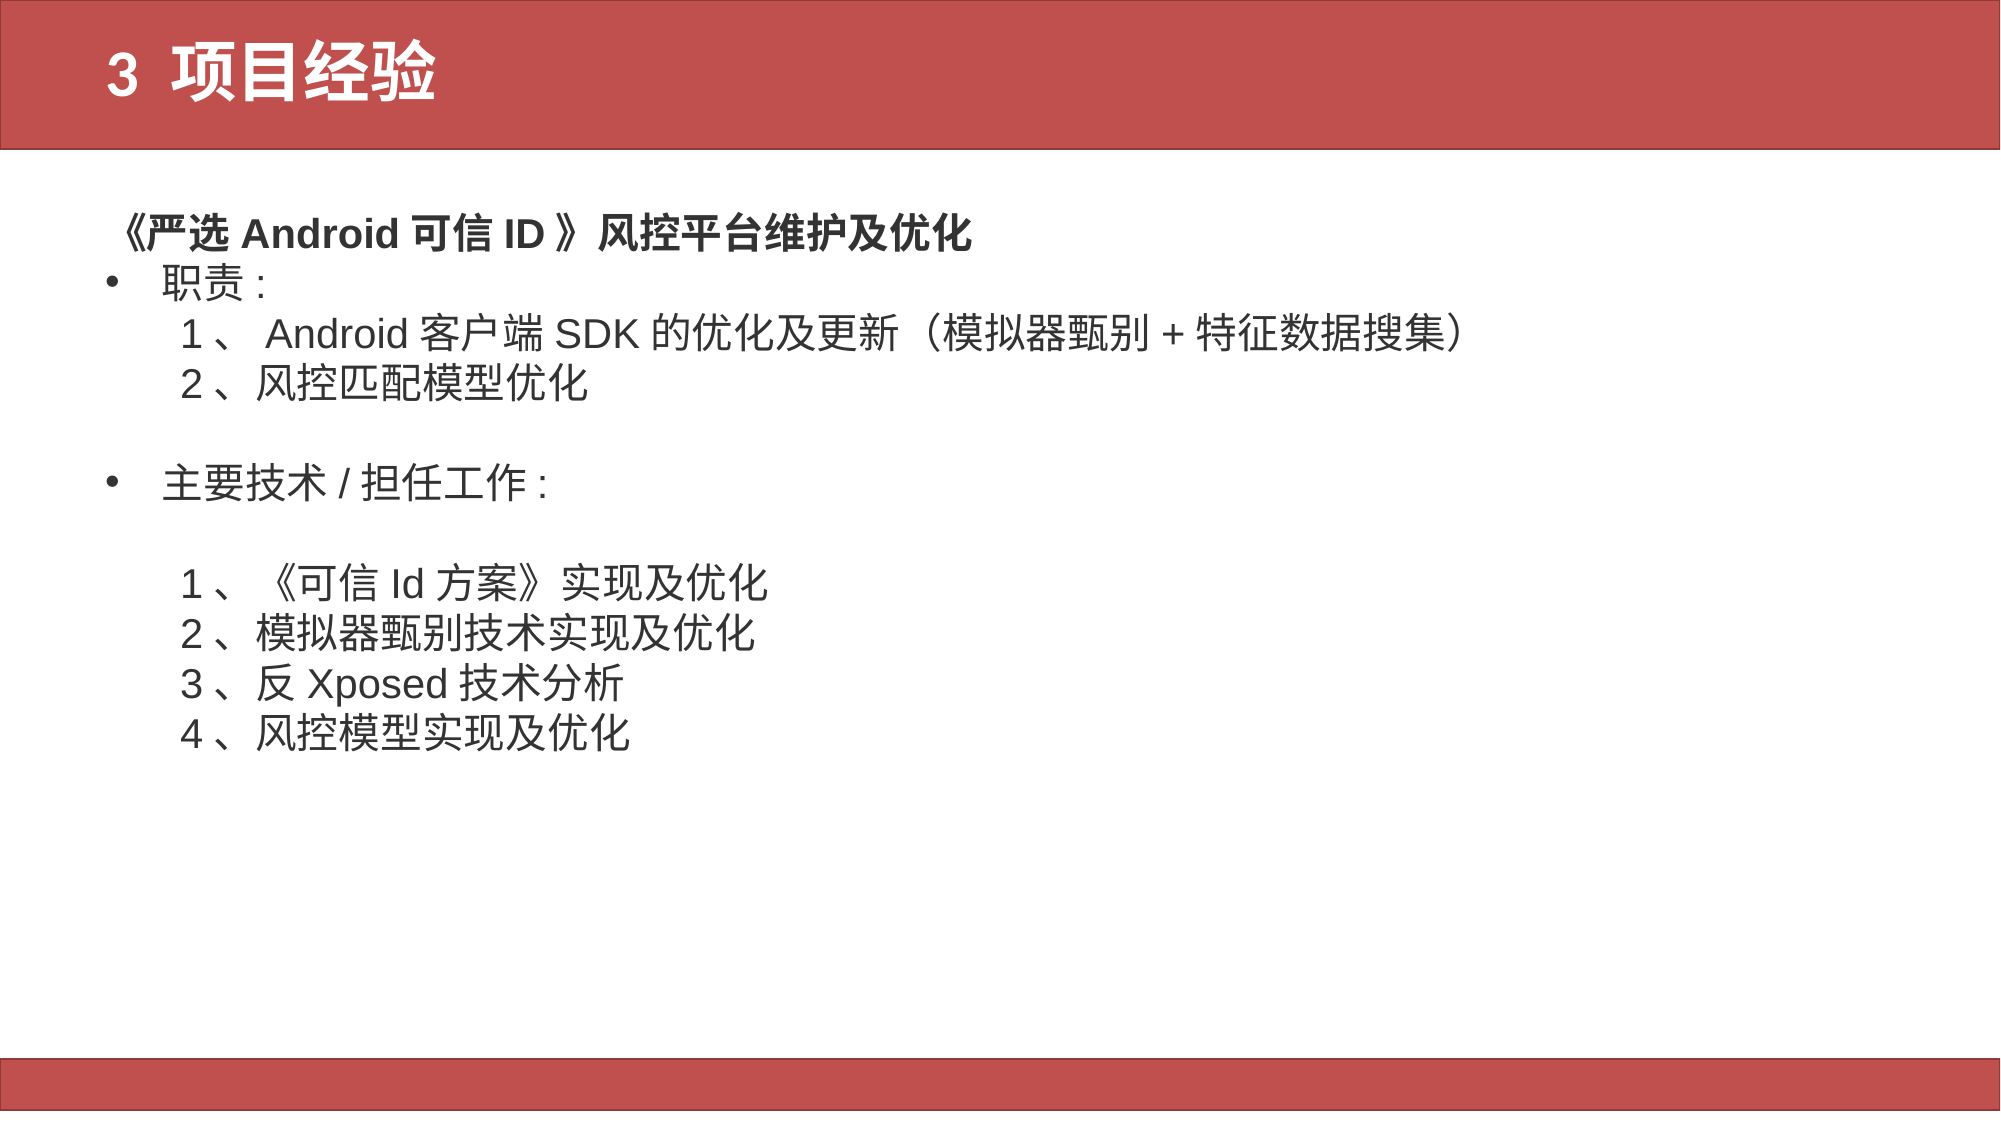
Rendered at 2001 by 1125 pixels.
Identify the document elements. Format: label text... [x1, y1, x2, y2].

text_box 《严选Android可信ID》风控平台维护及优化 职责: 1、Android客户端SDK的优化及更新（模拟器甄别+特征数据搜集） 2、风控匹配模型优化 主要技术/担任工作: 1、《可信Id方案》实现及优化 2、模拟器甄别技术实现及优化 3、反Xposed技术分析 4、风控模型实现及优化 [90, 148, 1816, 764]
title 3 项目经验 [90, 29, 1816, 120]
